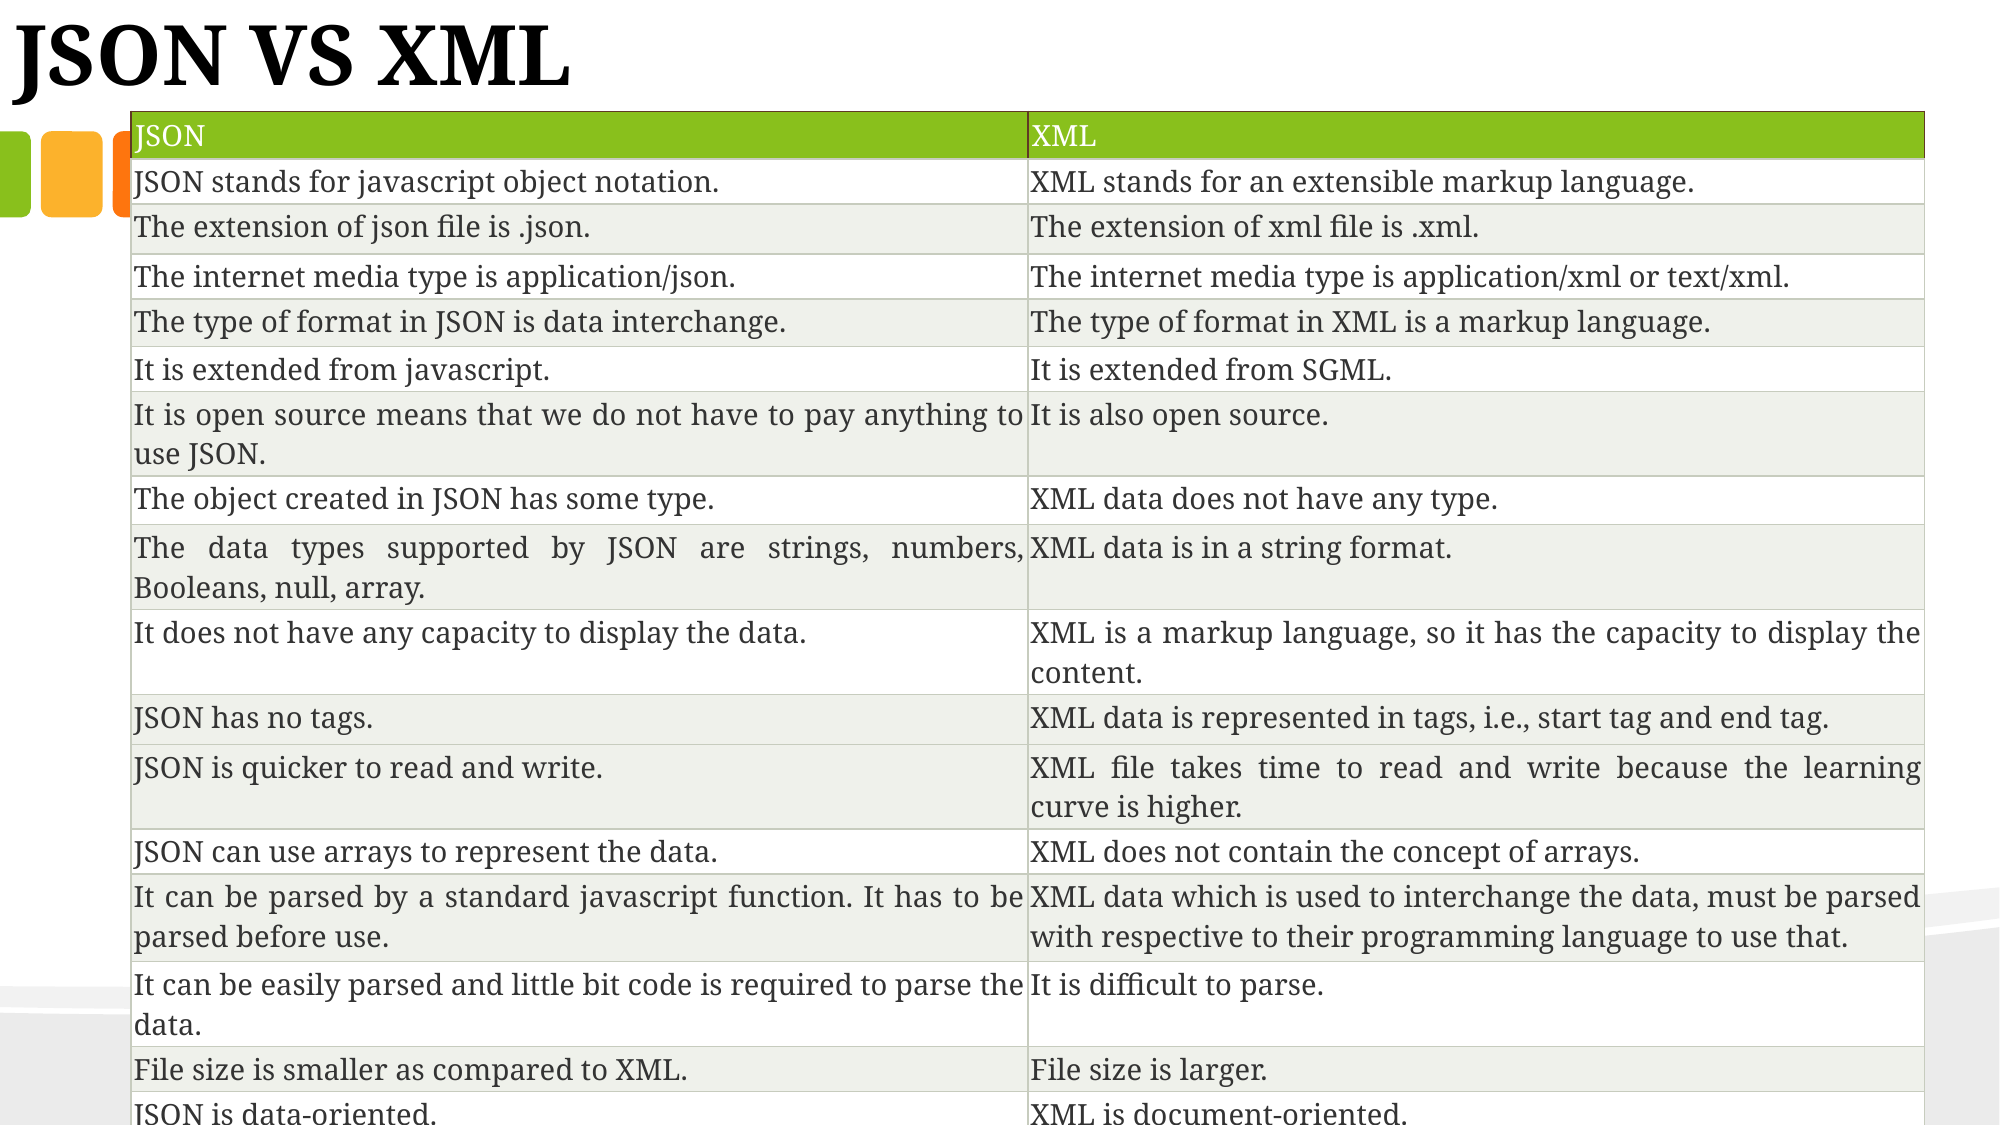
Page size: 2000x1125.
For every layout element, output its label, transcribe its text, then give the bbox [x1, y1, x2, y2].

table_cell It is extended from SGML. [1029, 347, 1924, 391]
table_cell The type of format in JSON is data interchange. [132, 300, 1027, 346]
table_cell JSON stands for javascript object notation. [132, 160, 1027, 203]
table_header JSON [132, 112, 1027, 158]
table_cell The extension of xml file is .xml. [1029, 205, 1924, 253]
table_cell The object created in JSON has some type. [132, 477, 1027, 524]
table_cell XML data does not have any type. [1029, 477, 1924, 524]
table_cell It can be easily parsed and little bit code is required to parse the data. [132, 962, 1027, 1046]
table_cell XML is document-oriented. [1029, 1092, 1924, 1125]
table_cell It is extended from javascript. [132, 347, 1027, 391]
text_box JSON VS XML [0, 0, 1426, 113]
table_cell File size is smaller as compared to XML. [132, 1047, 1027, 1091]
table_cell XML data which is used to interchange the data, must be parsed with respective to their programming language to use that. [1029, 875, 1924, 961]
table_header XML [1029, 112, 1924, 158]
table_cell JSON can use arrays to represent the data. [132, 830, 1027, 873]
table_cell JSON is data-oriented. [132, 1092, 1027, 1125]
table_cell XML file takes time to read and write because the learning curve is higher. [1029, 745, 1924, 828]
table_cell XML stands for an extensible markup language. [1029, 160, 1924, 203]
table_cell XML does not contain the concept of arrays. [1029, 830, 1924, 873]
table_cell The extension of json file is .json. [132, 205, 1027, 253]
table_cell XML is a markup language, so it has the capacity to display the content. [1029, 610, 1924, 694]
table_cell The type of format in XML is a markup language. [1029, 300, 1924, 346]
table_cell JSON has no tags. [132, 695, 1027, 744]
table_cell JSON is quicker to read and write. [132, 745, 1027, 828]
table_cell XML data is represented in tags, i.e., start tag and end tag. [1029, 695, 1924, 744]
table_cell The internet media type is application/xml or text/xml. [1029, 255, 1924, 298]
table_cell File size is larger. [1029, 1047, 1924, 1091]
table_cell It is difficult to parse. [1029, 962, 1924, 1046]
table_cell It is open source means that we do not have to pay anything to use JSON. [132, 392, 1027, 475]
table_cell The data types supported by JSON are strings, numbers, Booleans, null, array. [132, 525, 1027, 609]
table_cell It does not have any capacity to display the data. [132, 610, 1027, 694]
table_cell It is also open source. [1029, 392, 1924, 475]
table_cell The internet media type is application/json. [132, 255, 1027, 298]
table_cell XML data is in a string format. [1029, 525, 1924, 609]
table_cell It can be parsed by a standard javascript function. It has to be parsed before use. [132, 875, 1027, 961]
